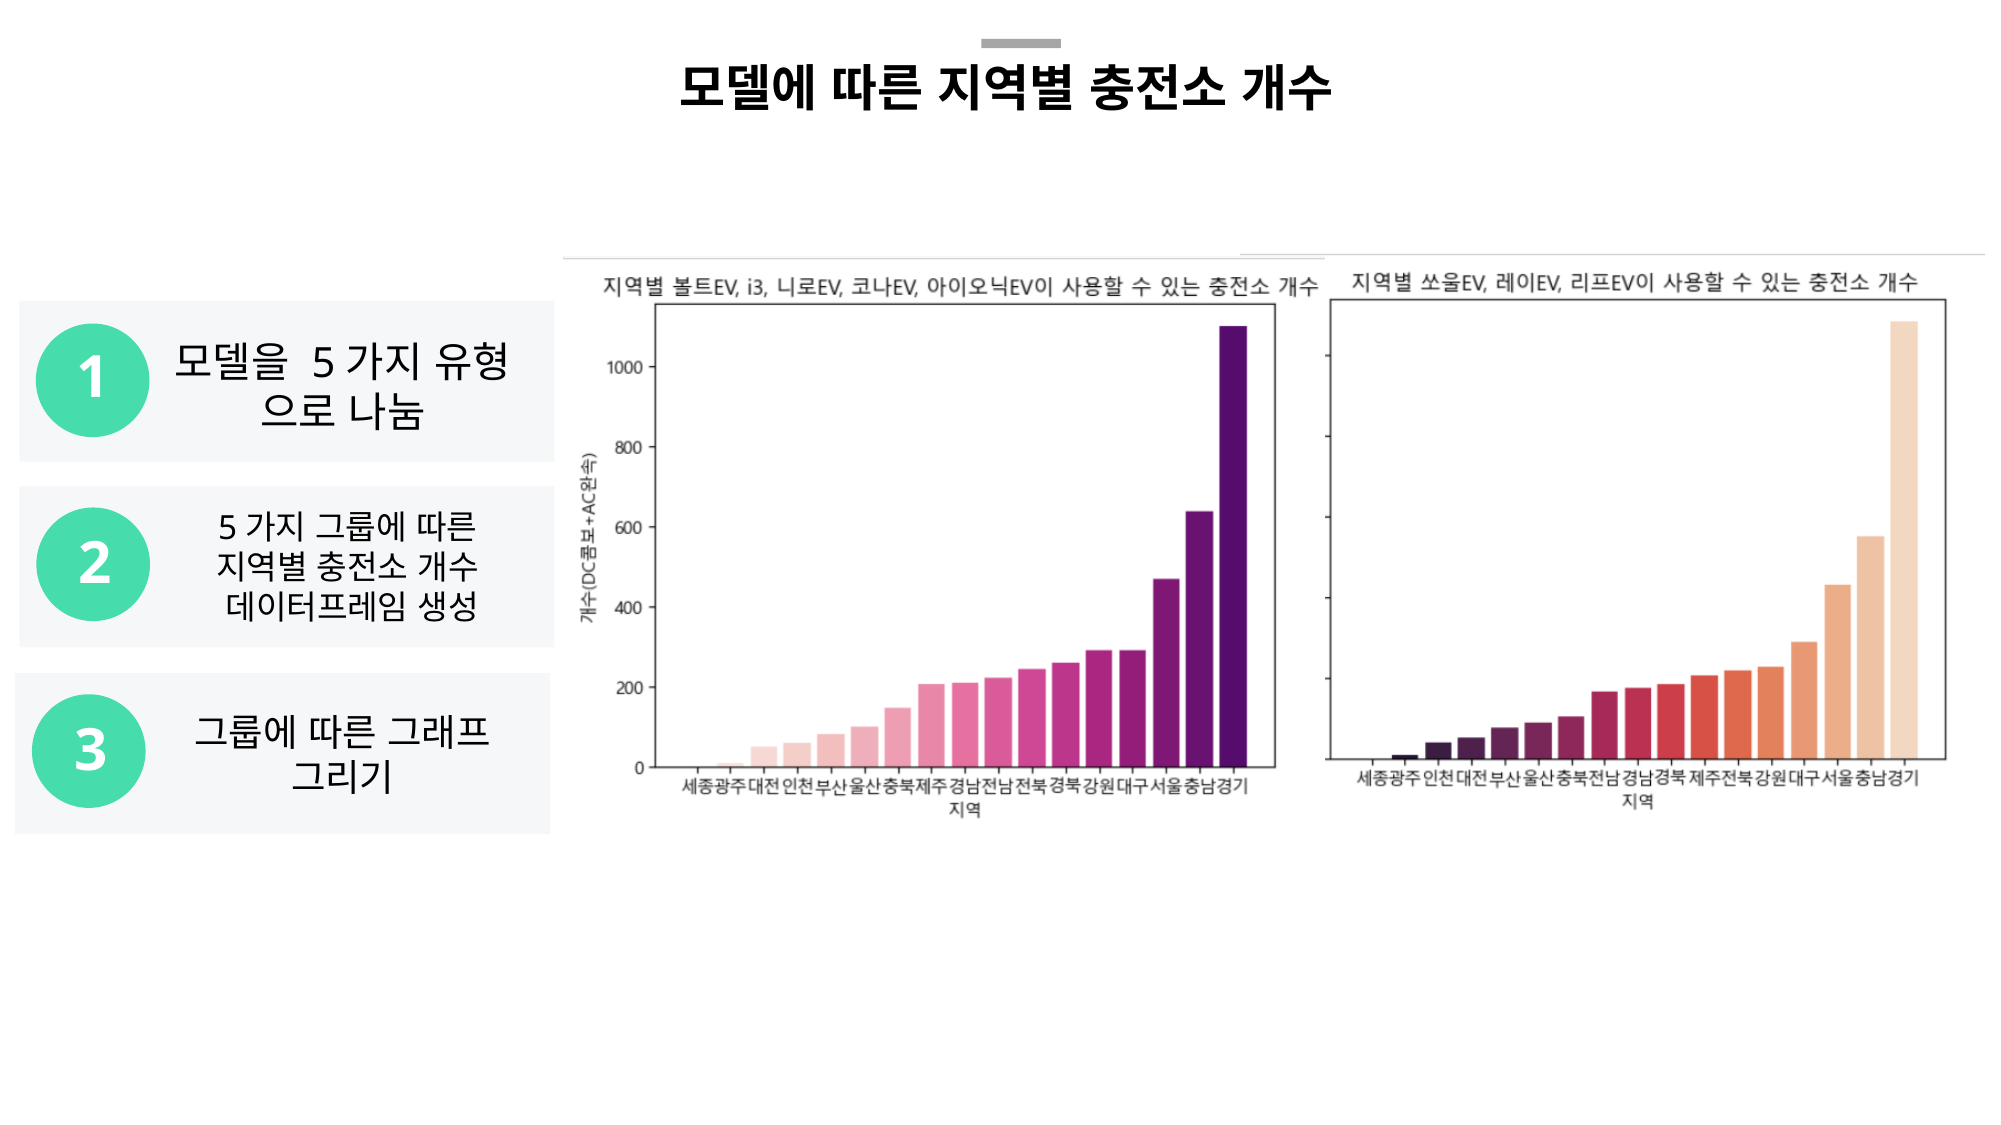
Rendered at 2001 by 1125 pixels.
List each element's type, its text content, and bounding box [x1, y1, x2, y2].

text_box [980, 38, 1062, 49]
text_box 3 [59, 705, 123, 790]
text_box 2 [63, 518, 127, 603]
text_box 모델에 따른 지역별 충전소 개수 [398, 48, 1629, 124]
text_box 모델을 5가지 유형 으로 나눔 [69, 327, 563, 443]
picture [563, 253, 1985, 834]
text_box [14, 672, 551, 835]
text_box [18, 485, 556, 648]
text_box 1 [61, 331, 125, 417]
text_box [34, 331, 151, 439]
text_box [62, 322, 123, 331]
text_box 그룹에 따른 그래프 그리기 [107, 701, 563, 807]
text_box [35, 506, 152, 623]
text_box [30, 693, 147, 809]
text_box 5가지 그룹에 따른 지역별 충전소 개수 데이터프레임 생성 [97, 499, 563, 634]
text_box [18, 300, 556, 463]
